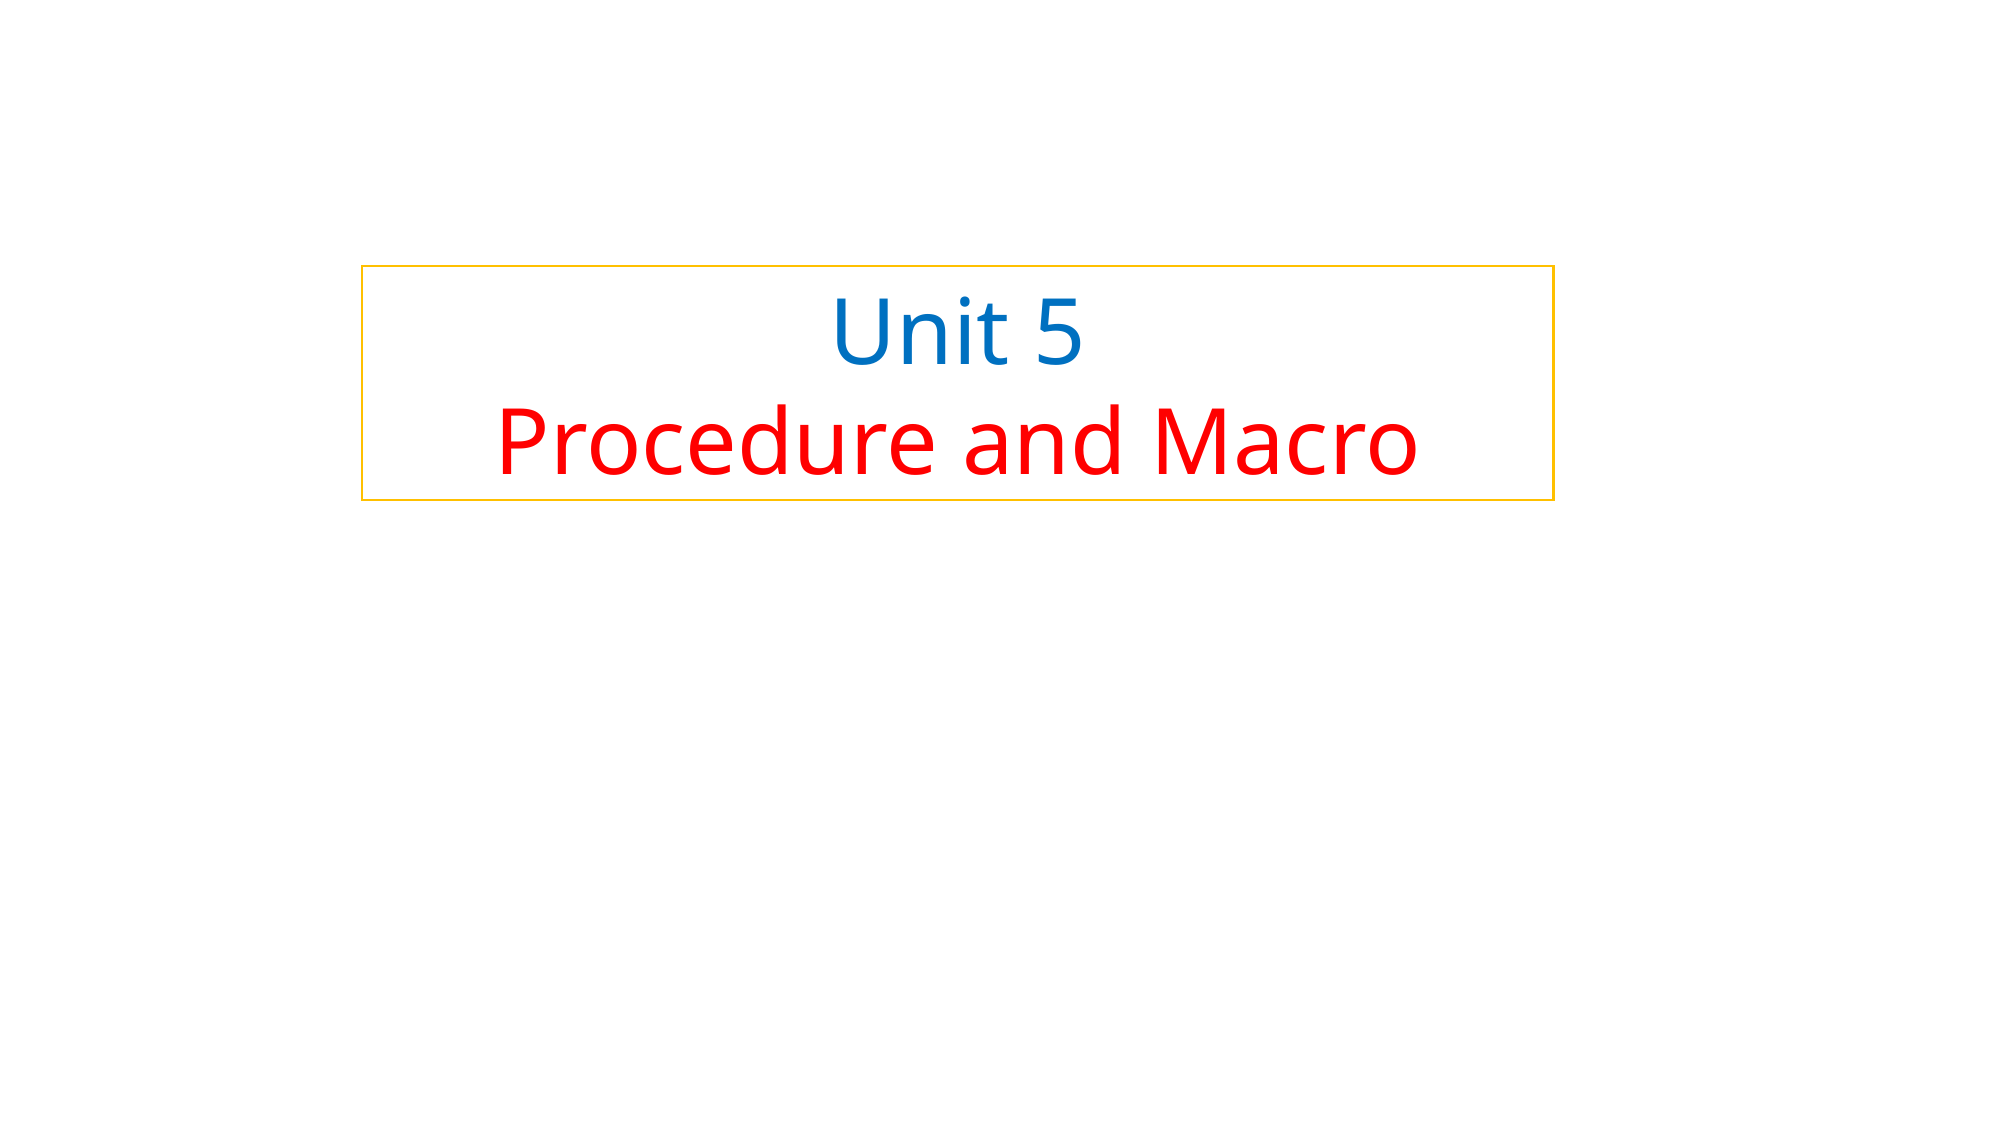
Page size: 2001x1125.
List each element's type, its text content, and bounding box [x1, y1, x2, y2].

text_box Unit 5 Procedure and Macro [361, 265, 1555, 501]
